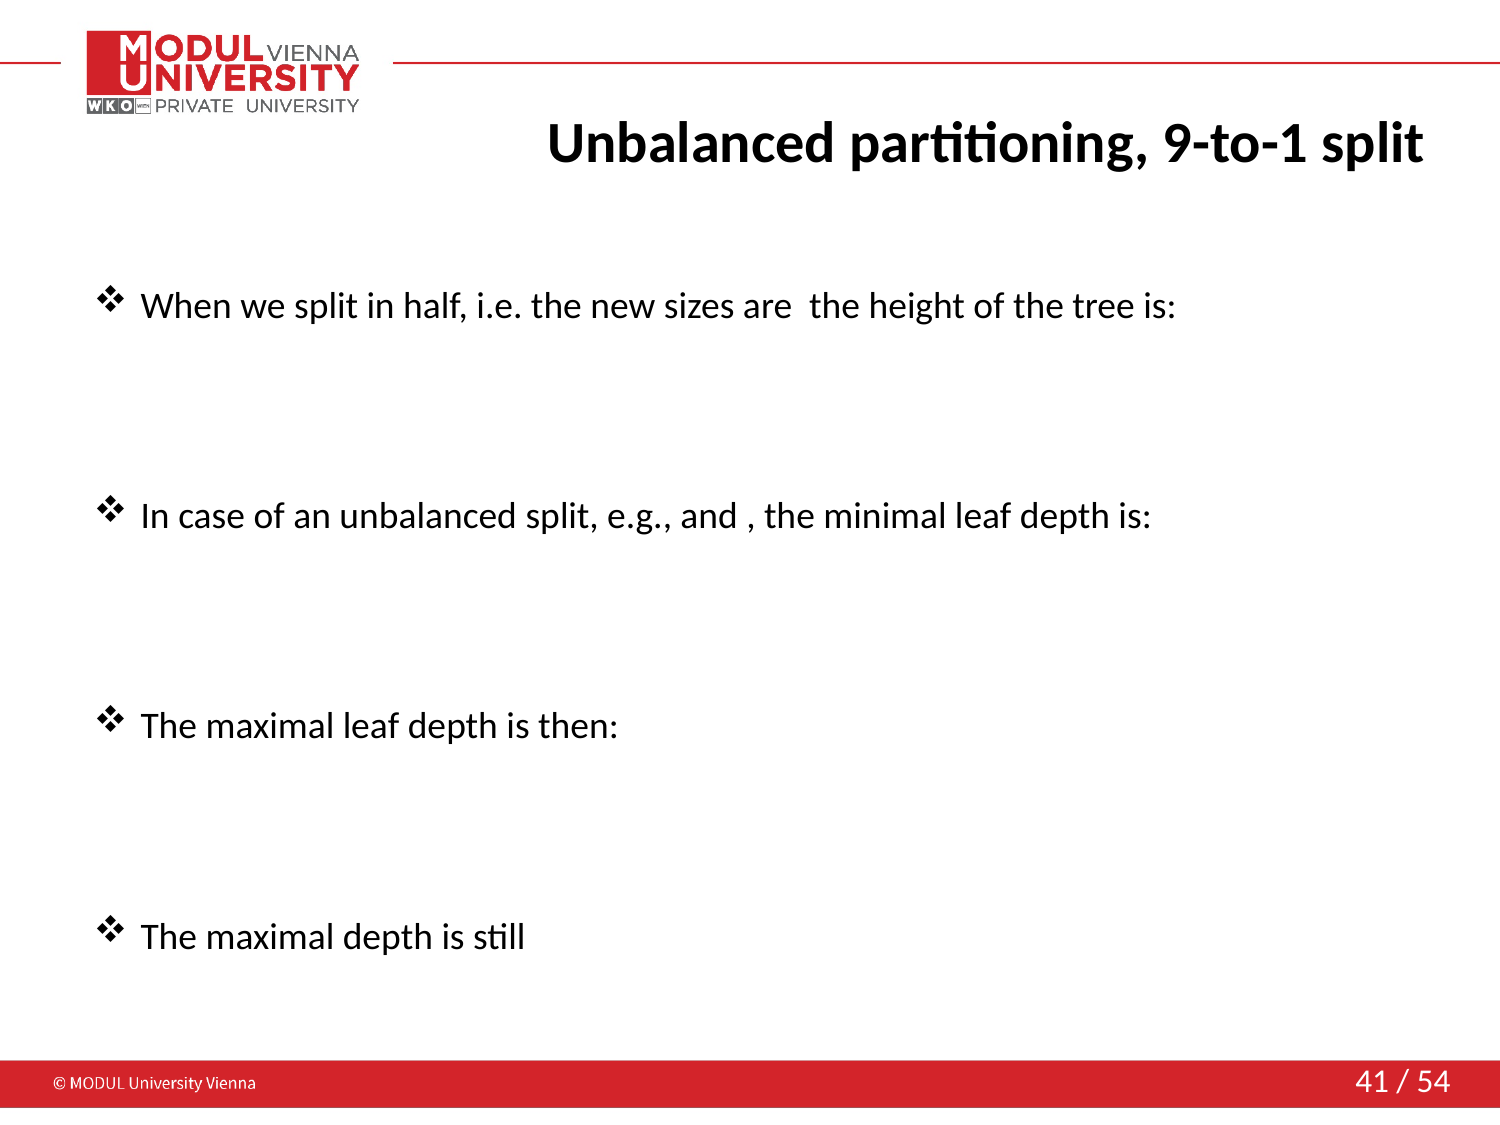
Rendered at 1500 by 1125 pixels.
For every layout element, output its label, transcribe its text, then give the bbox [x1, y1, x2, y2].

picture [0, 0, 1500, 1125]
title Unbalanced partitioning, 9-to-1 split [75, 44, 1425, 233]
